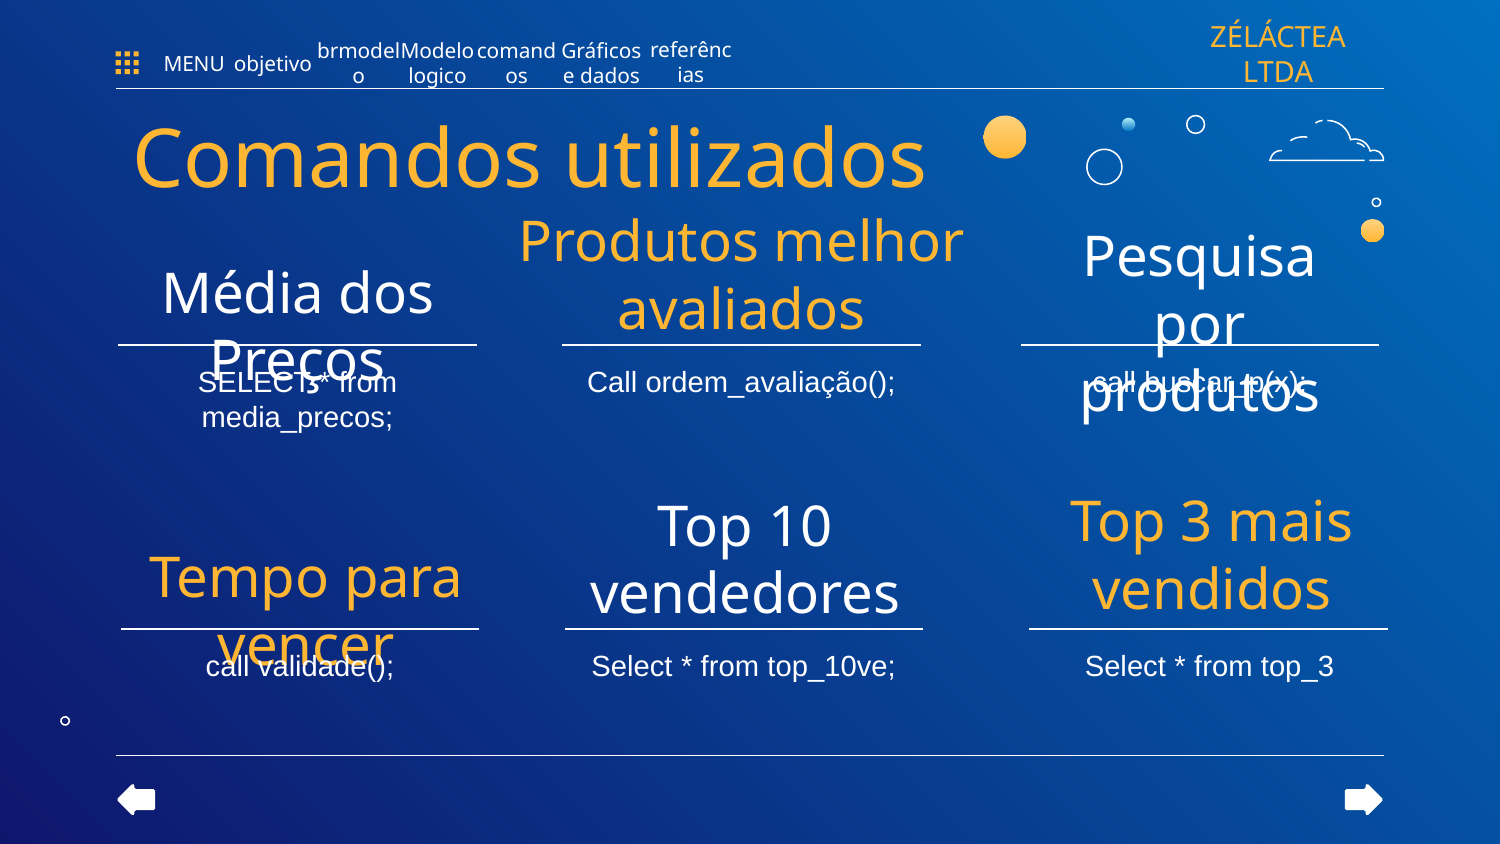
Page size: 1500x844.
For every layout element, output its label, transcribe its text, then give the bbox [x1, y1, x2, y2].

text_box Select * from top_10ve; [561, 632, 927, 732]
text_box SELECT * from media_precos; [114, 348, 481, 448]
text_box [1361, 218, 1385, 242]
text_box [983, 115, 1027, 159]
text_box objetivo [230, 45, 315, 81]
text_box Top 10 vendedores [562, 474, 929, 548]
text_box comandos [473, 45, 558, 81]
title Comandos utilizados [117, 90, 1383, 191]
text_box Pesquisa por produtos [1016, 205, 1383, 279]
text_box Produtos melhor avaliados [497, 190, 987, 321]
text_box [115, 50, 139, 75]
text_box Tempo para vencer [105, 526, 508, 599]
text_box Gráficos e dados [558, 45, 645, 81]
text_box Média dos Preços [114, 242, 481, 315]
text_box brmodelo [315, 45, 394, 81]
text_box [1121, 117, 1136, 132]
text_box Top 3 mais vendidos [1028, 470, 1395, 544]
text_box call validade(); [117, 632, 483, 732]
text_box [117, 784, 156, 816]
text_box ZÉLÁCTEA LTDA [1158, 28, 1383, 78]
text_box [1344, 784, 1383, 816]
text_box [1269, 120, 1385, 161]
text_box referências [647, 44, 734, 80]
text_box [109, 45, 145, 81]
text_box Call ordem_avaliação(); [558, 348, 925, 448]
text_box Select * from top_3 [1026, 632, 1393, 732]
text_box MENU [151, 45, 230, 81]
text_box call buscar_p(x); [1016, 348, 1383, 448]
text_box Modelo logico [394, 45, 473, 81]
